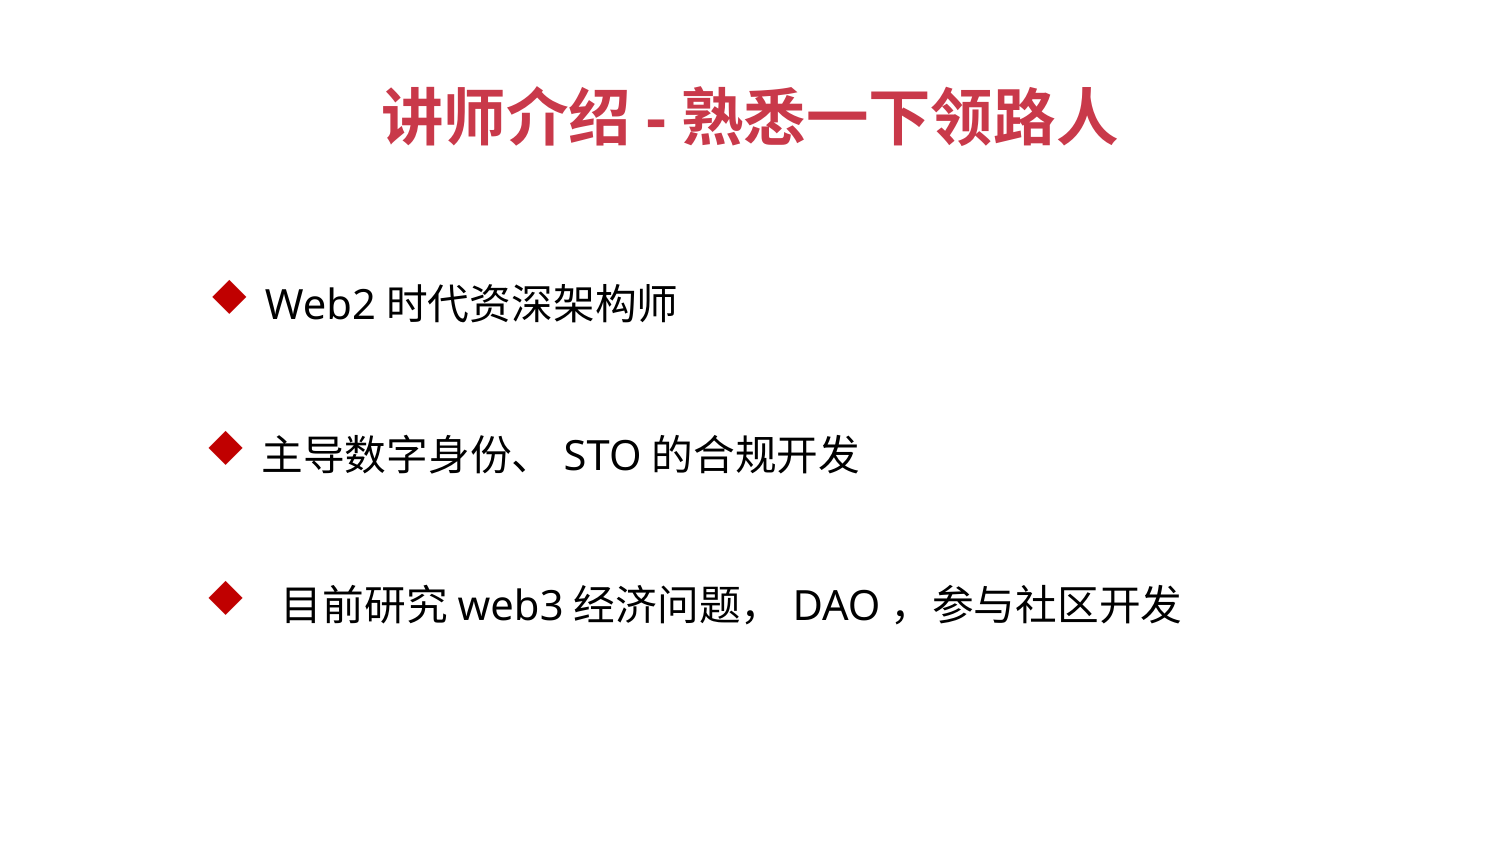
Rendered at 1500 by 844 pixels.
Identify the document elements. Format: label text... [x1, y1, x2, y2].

text_box 目前研究web3经济问题，DAO，参与社区开发 [146, 562, 1497, 646]
text_box Web2时代资深架构师 [150, 261, 1500, 345]
text_box 讲师介绍-熟悉一下领路人 [366, 70, 1134, 161]
text_box 主导数字身份、STO的合规开发 [146, 411, 1497, 496]
